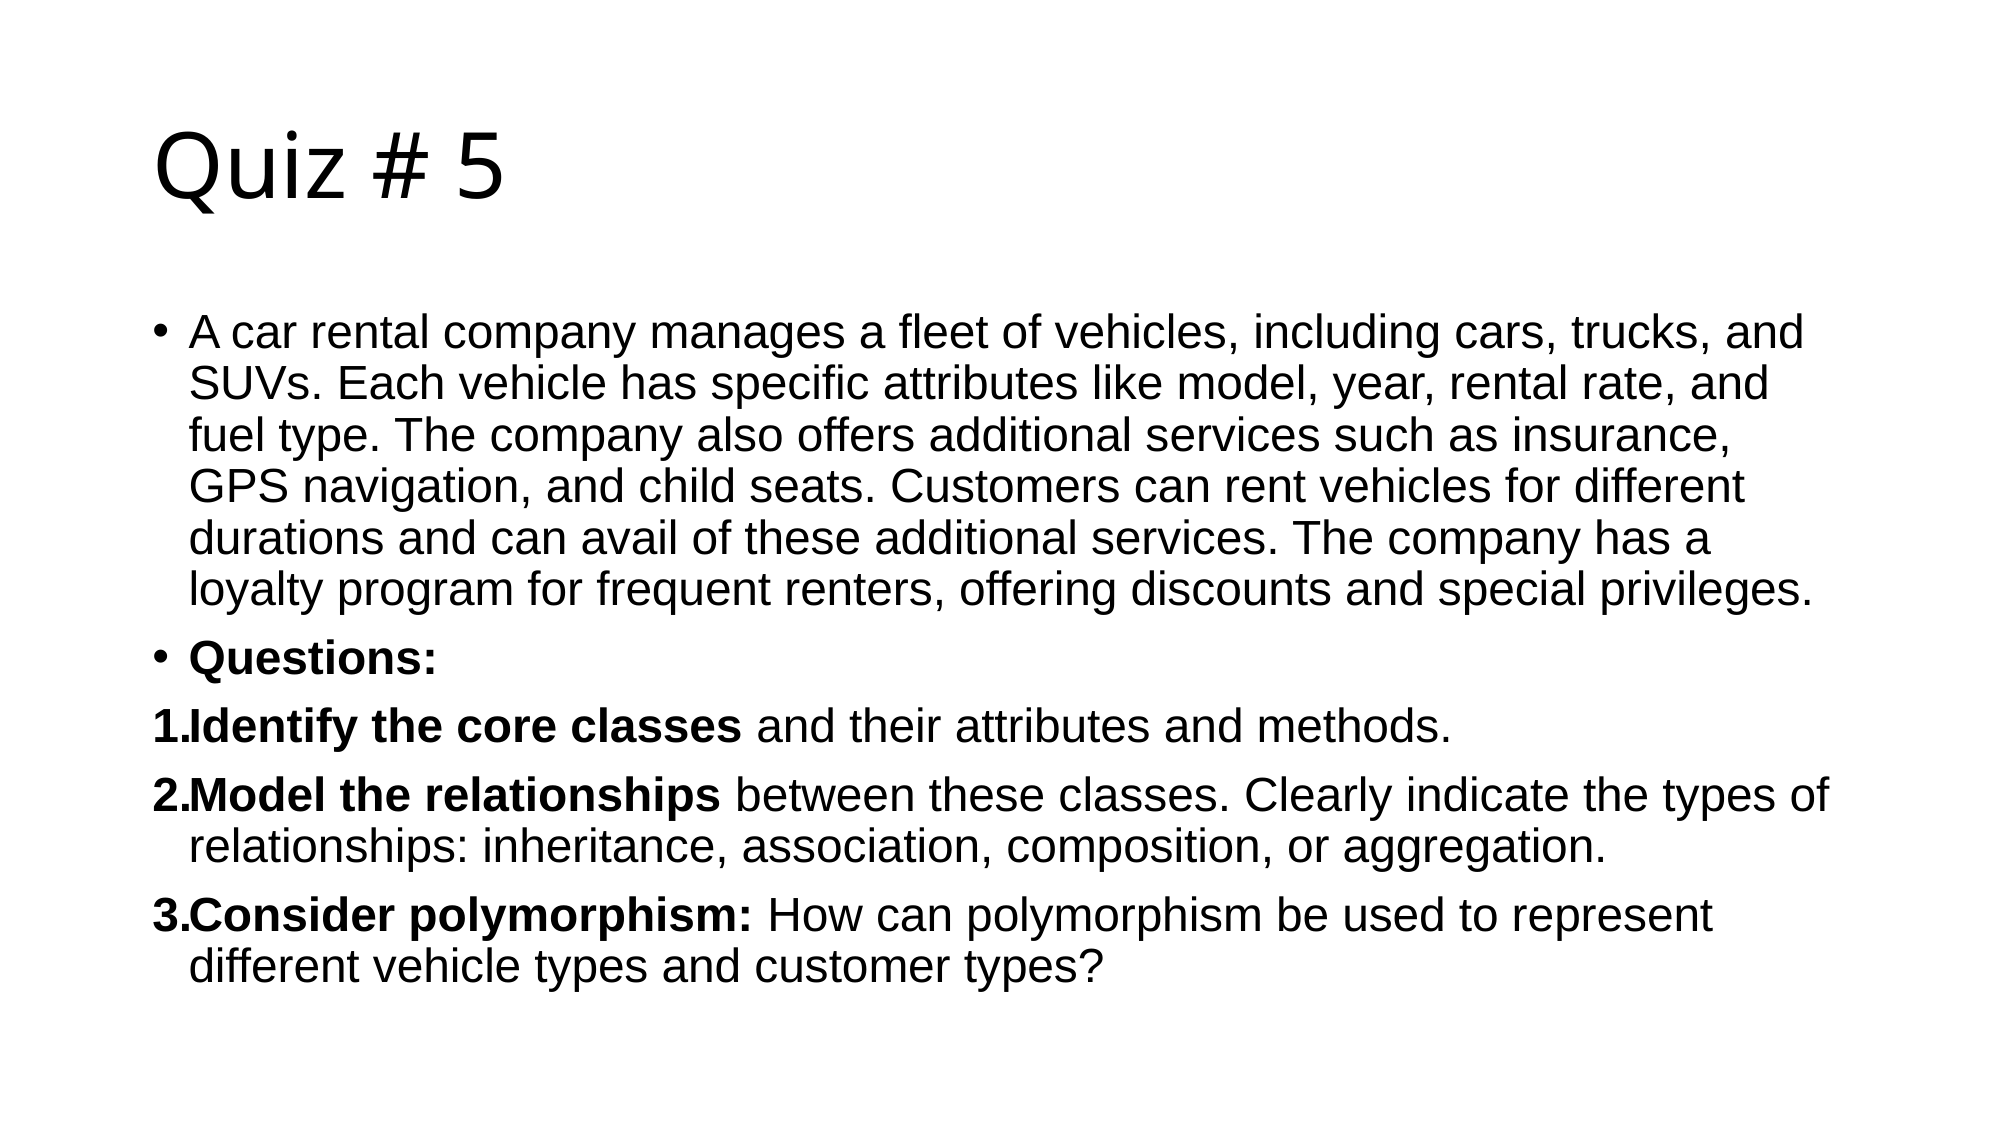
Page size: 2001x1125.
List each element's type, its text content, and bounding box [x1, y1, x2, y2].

list A car rental company manages a fleet of vehicles, including cars, trucks, and SUVs. Each vehicle has specific attributes like model, year, rental rate, and fuel type. The company also offers additional services such as insurance, GPS navigation, and child seats. Customers can rent vehicles for different durations and can avail of these additional services. The company has a loyalty program for frequent renters, offering discounts and special privileges. Questions: Identify the core classes and their attributes and methods. Model the relationships between these classes. Clearly indicate the types of relationships: inheritance, association, composition, or aggregation. Consider polymorphism: How can polymorphism be used to represent different vehicle types and customer types? [137, 299, 1863, 1014]
title Quiz # 5 [137, 59, 1863, 278]
